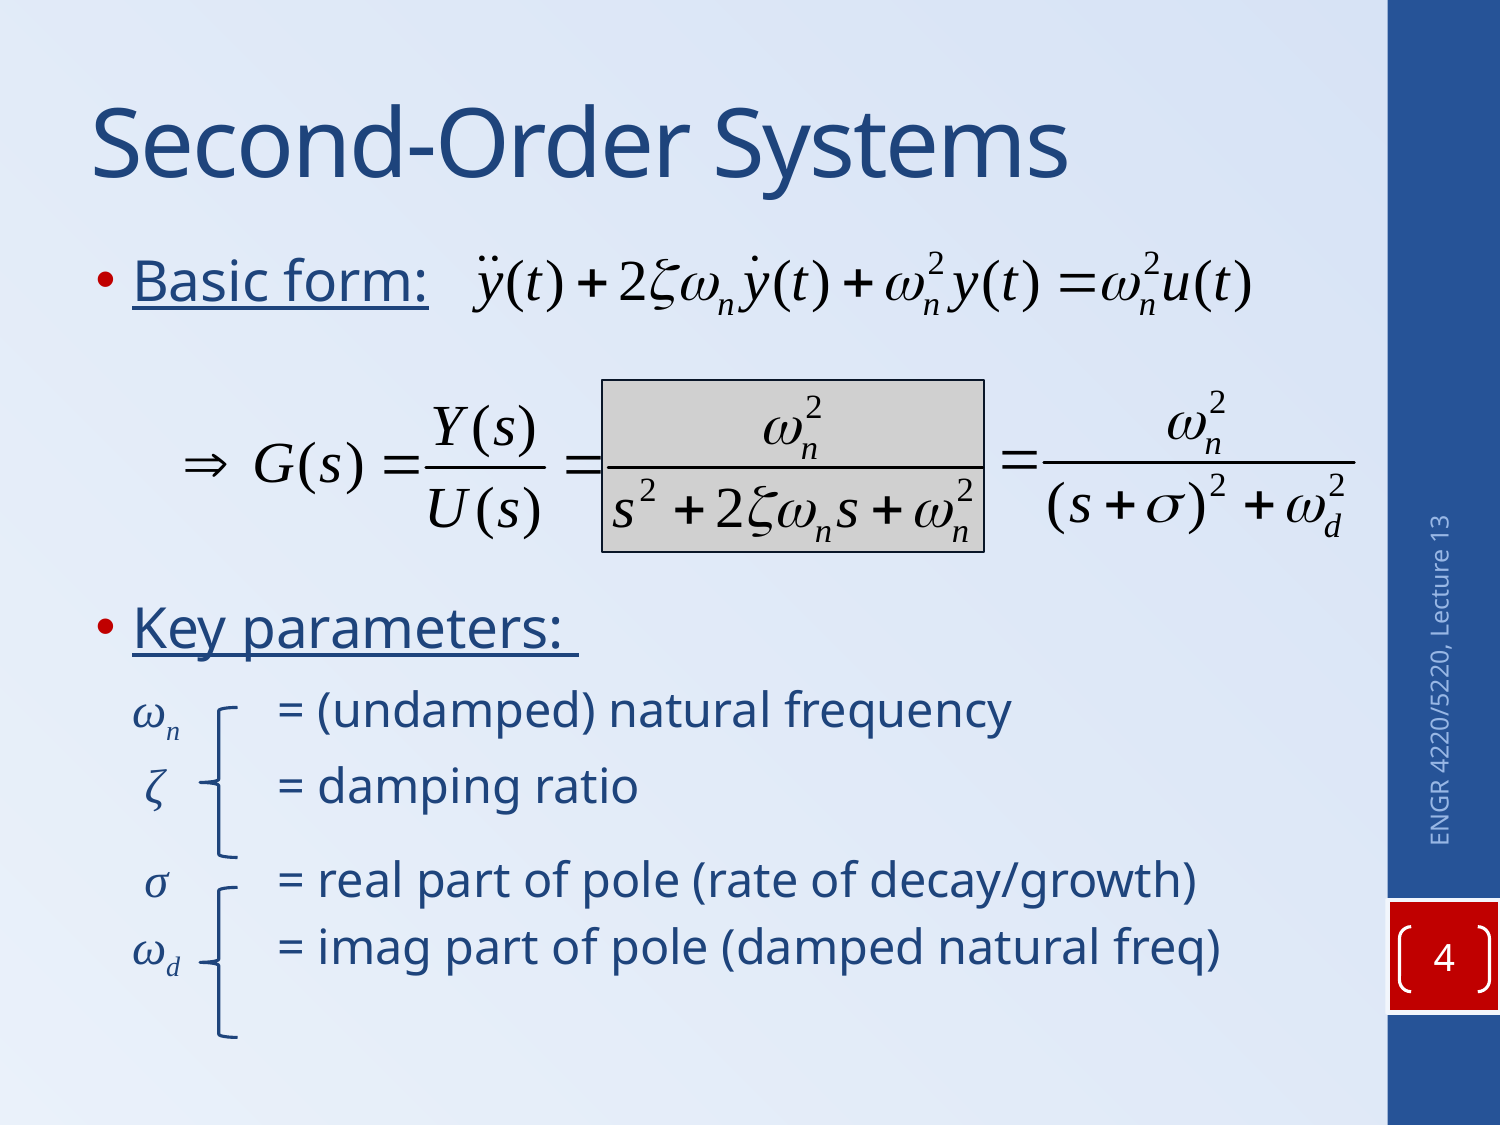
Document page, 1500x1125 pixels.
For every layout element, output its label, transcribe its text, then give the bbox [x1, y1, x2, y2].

slide_number 4 [1397, 925, 1492, 994]
list Basic form: Key parameters: ωn = (undamped) natural frequency ζ = damping ratio σ = real part of pole (rate of decay/growth) ωd = imag part of pole (damped natural freq) [62, 237, 1363, 1088]
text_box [986, 374, 1369, 551]
text_box [198, 886, 238, 1039]
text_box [174, 379, 991, 556]
text_box [198, 706, 238, 859]
footer ENGR 4220/5220, Lecture 13 [1408, 500, 1469, 889]
title Second-Order Systems [75, 45, 1325, 233]
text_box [461, 236, 1264, 331]
